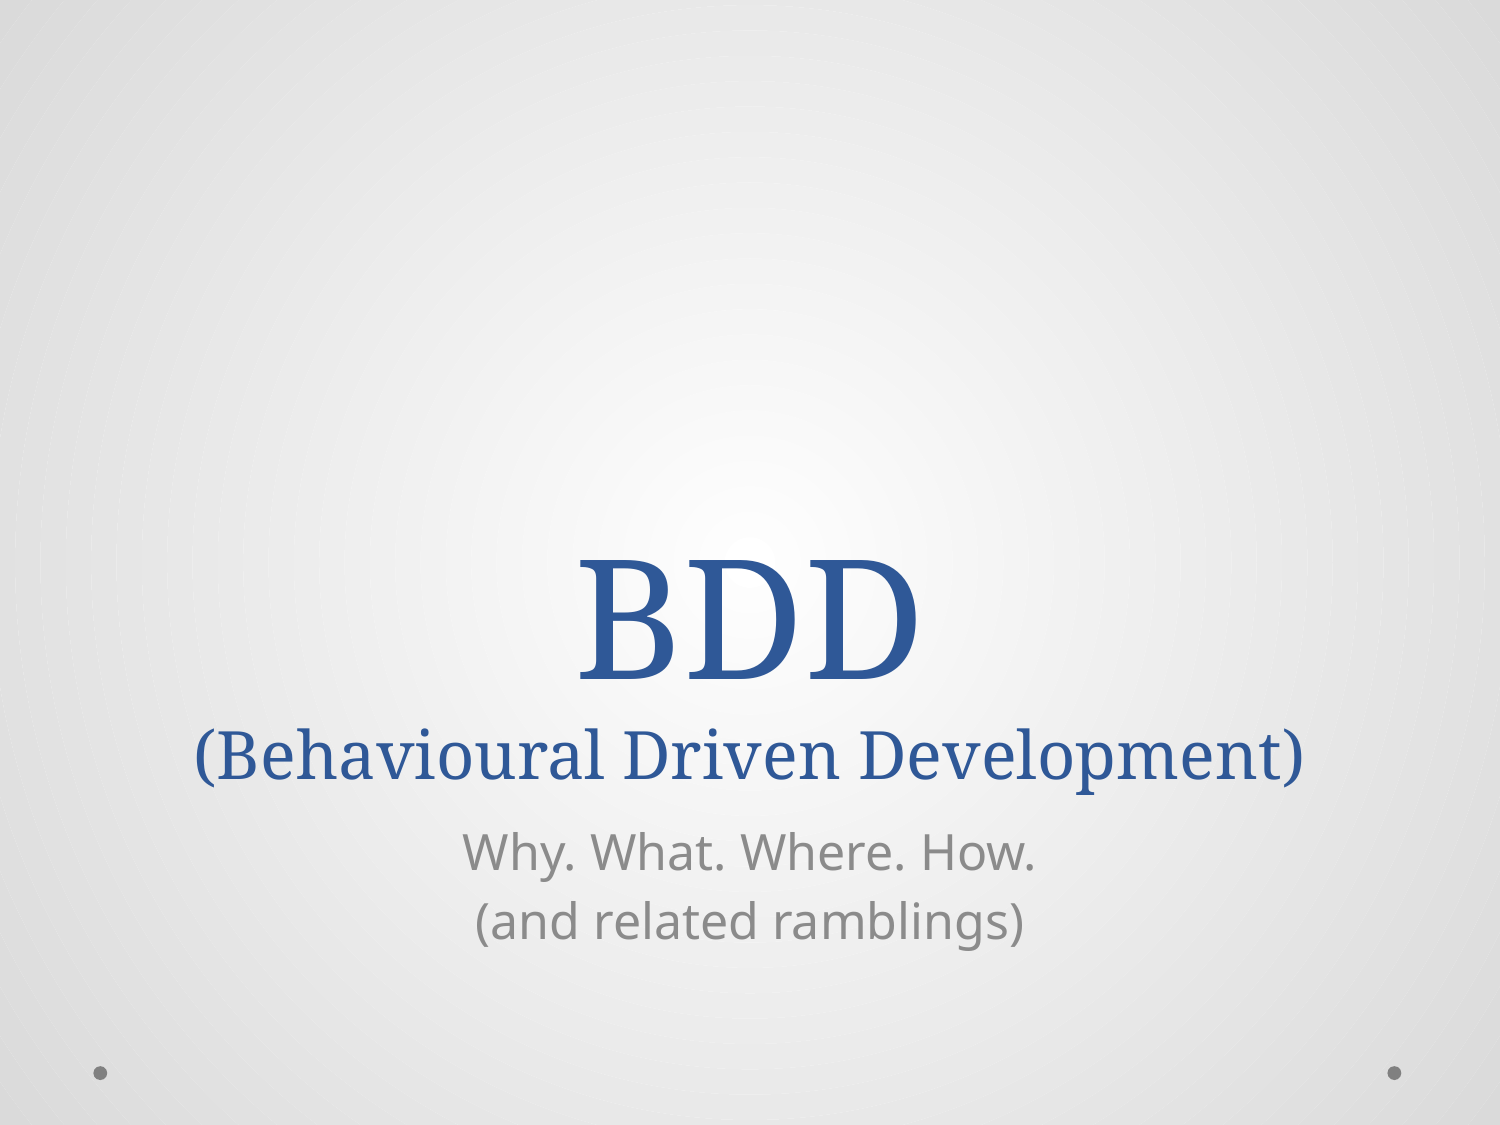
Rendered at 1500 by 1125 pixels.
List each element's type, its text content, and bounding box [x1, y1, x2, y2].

subtitle Why. What. Where. How. (and related ramblings) [225, 812, 1275, 1013]
title BDD (Behavioural Driven Development) [112, 99, 1388, 800]
